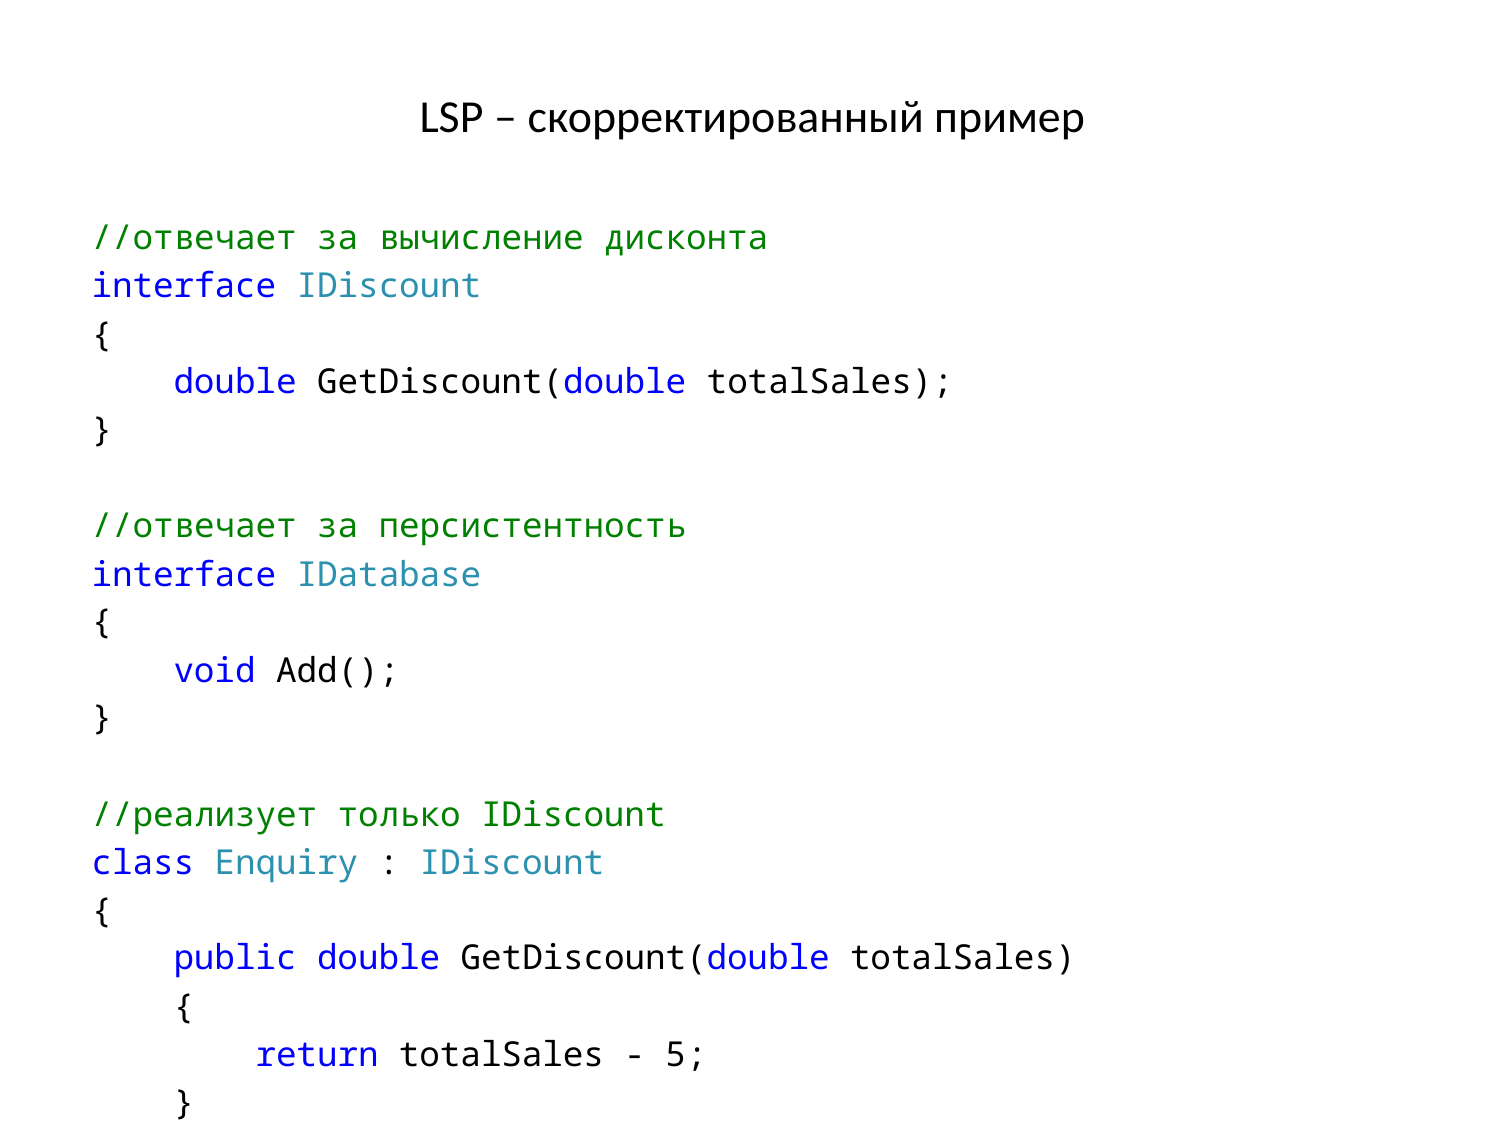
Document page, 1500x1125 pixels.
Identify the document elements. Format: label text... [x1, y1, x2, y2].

title LSP – скорректированный пример [77, 78, 1428, 150]
list //отвечает за вычисление дисконта interface IDiscount { double GetDiscount(double totalSales); } //отвечает за персистентность interface IDatabase { void Add(); } //реализует только IDiscount class Enquiry : IDiscount { public double GetDiscount(double totalSales) { return totalSales - 5; } } [5, 208, 1500, 1125]
